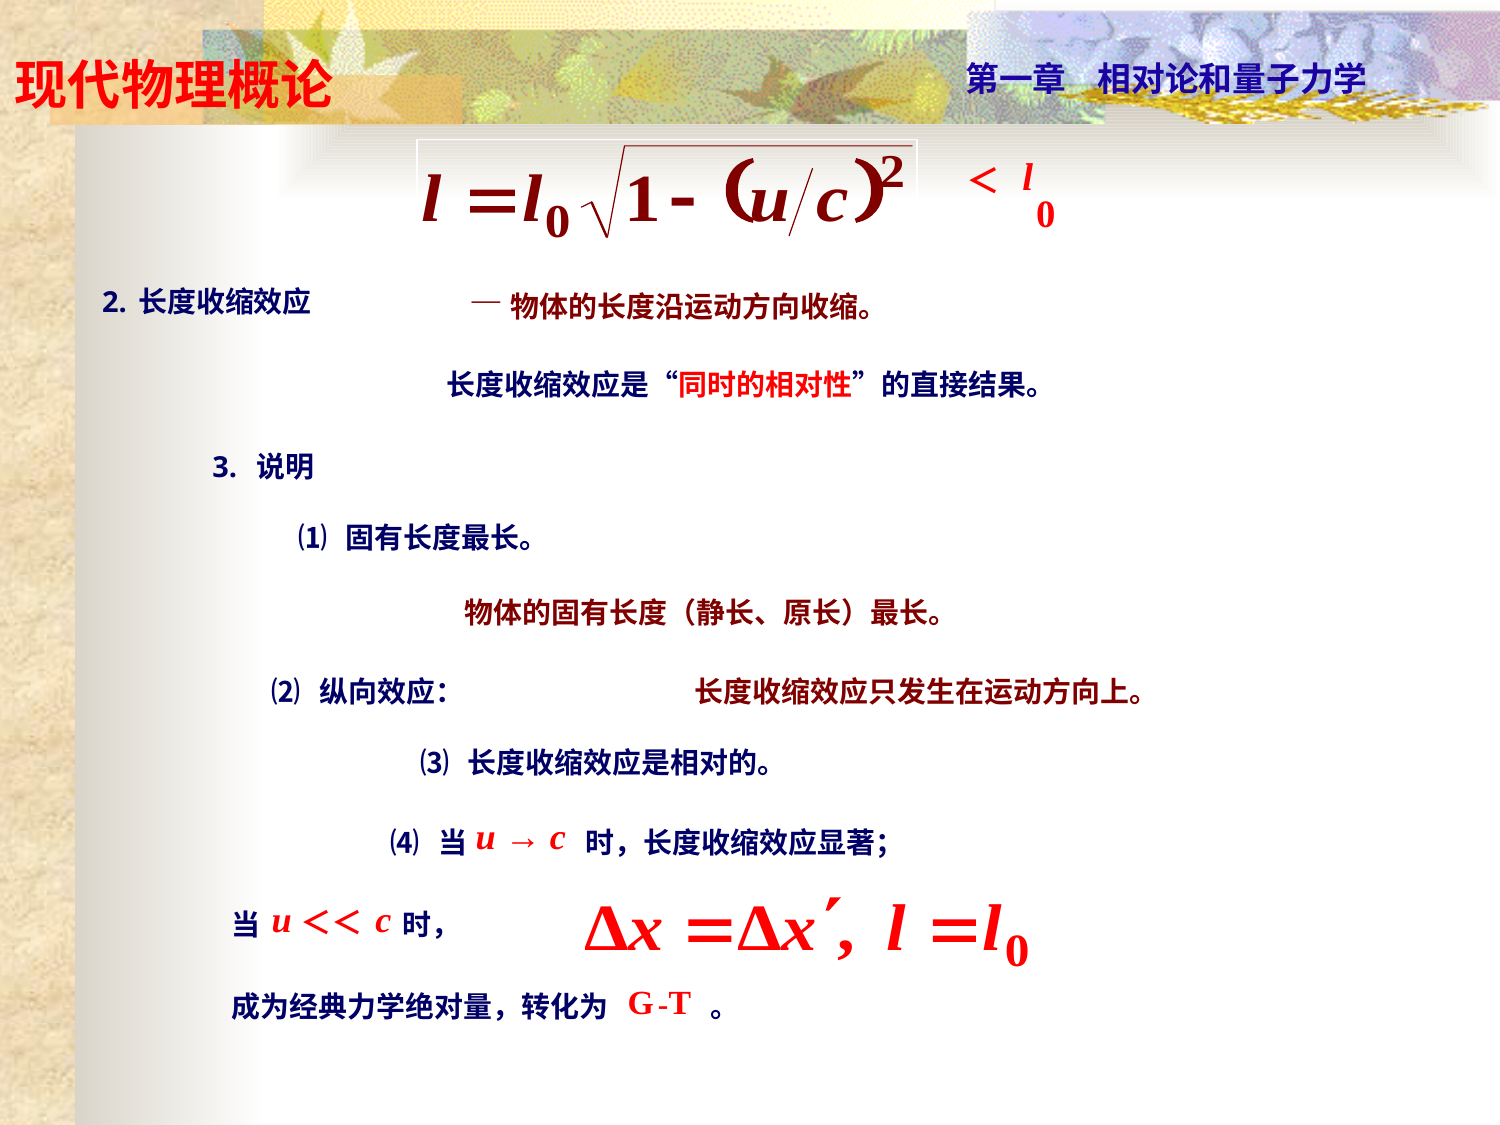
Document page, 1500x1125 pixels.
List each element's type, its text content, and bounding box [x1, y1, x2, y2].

text_box 物体的固有长度（静长、原长）最长。 [430, 581, 1012, 656]
text_box 长度收缩效应是“同时的相对性”的直接结果。 [431, 352, 1116, 428]
picture [310, 68, 320, 75]
text_box — 物体的长度沿运动方向收缩。 [454, 267, 1293, 352]
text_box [417, 136, 1133, 243]
text_box 长度收缩效应只发生在运动方向上。 [679, 659, 1207, 735]
text_box ⑴ 固有长度最长。 [283, 506, 597, 581]
text_box ⑷ 当 u → c 时，长度收缩效应显著； [375, 798, 953, 889]
text_box 当 u ＜＜c 时， [217, 880, 718, 966]
picture [0, 0, 1500, 1125]
text_box 成为经典力学绝对量，转化为 G -T 。 [217, 966, 1317, 1051]
text_box 3. 说明 [197, 435, 382, 511]
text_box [581, 892, 1056, 972]
text_box ⑵ 纵向效应： [257, 660, 512, 735]
text_box 2. 长度收缩效应 [87, 270, 454, 345]
text_box ⑶ 长度收缩效应是相对的。 [405, 730, 893, 798]
